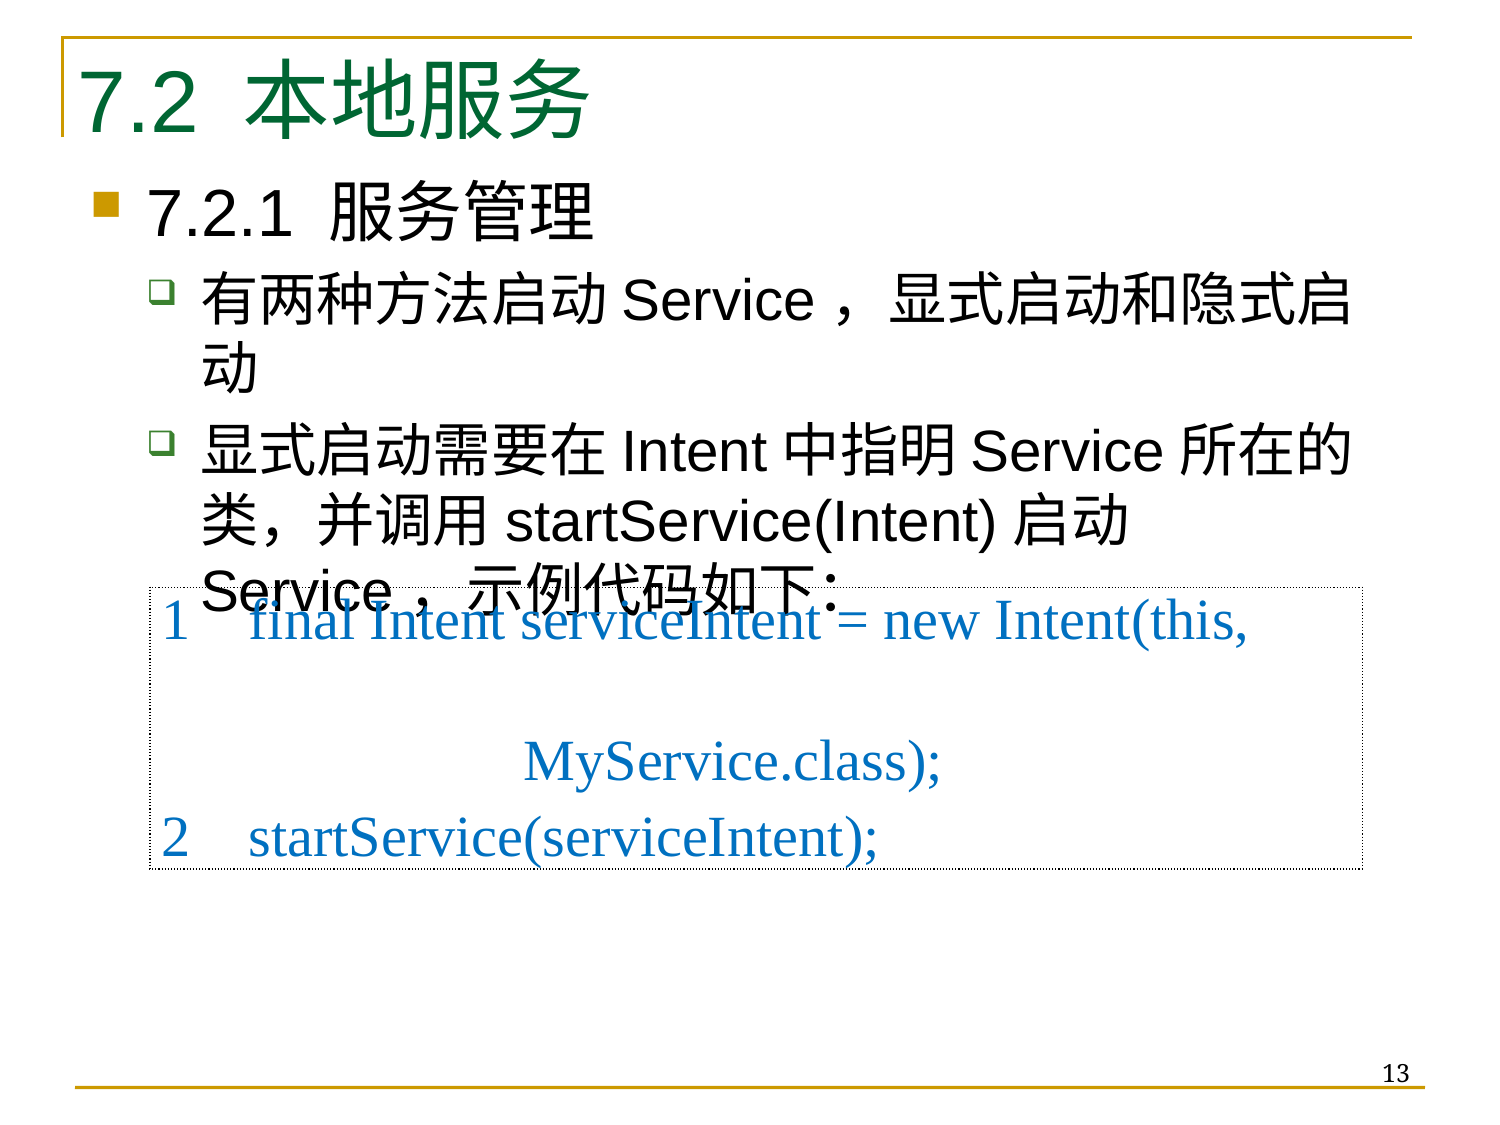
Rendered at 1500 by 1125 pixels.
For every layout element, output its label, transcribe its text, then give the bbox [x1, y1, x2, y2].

title 7.2 本地服务 [62, 37, 675, 163]
slide_number 13 [1074, 1023, 1426, 1100]
table_header 1 final Intent serviceIntent = new Intent(this, MyService.class); 2 startService(serviceIntent); [150, 587, 1362, 869]
list 7.2.1 服务管理 有两种方法启动Service，显式启动和隐式启动 显式启动需要在Intent中指明Service所在的类，并调用startService(Intent)启动Service，示例代码如下： [75, 162, 1425, 1013]
